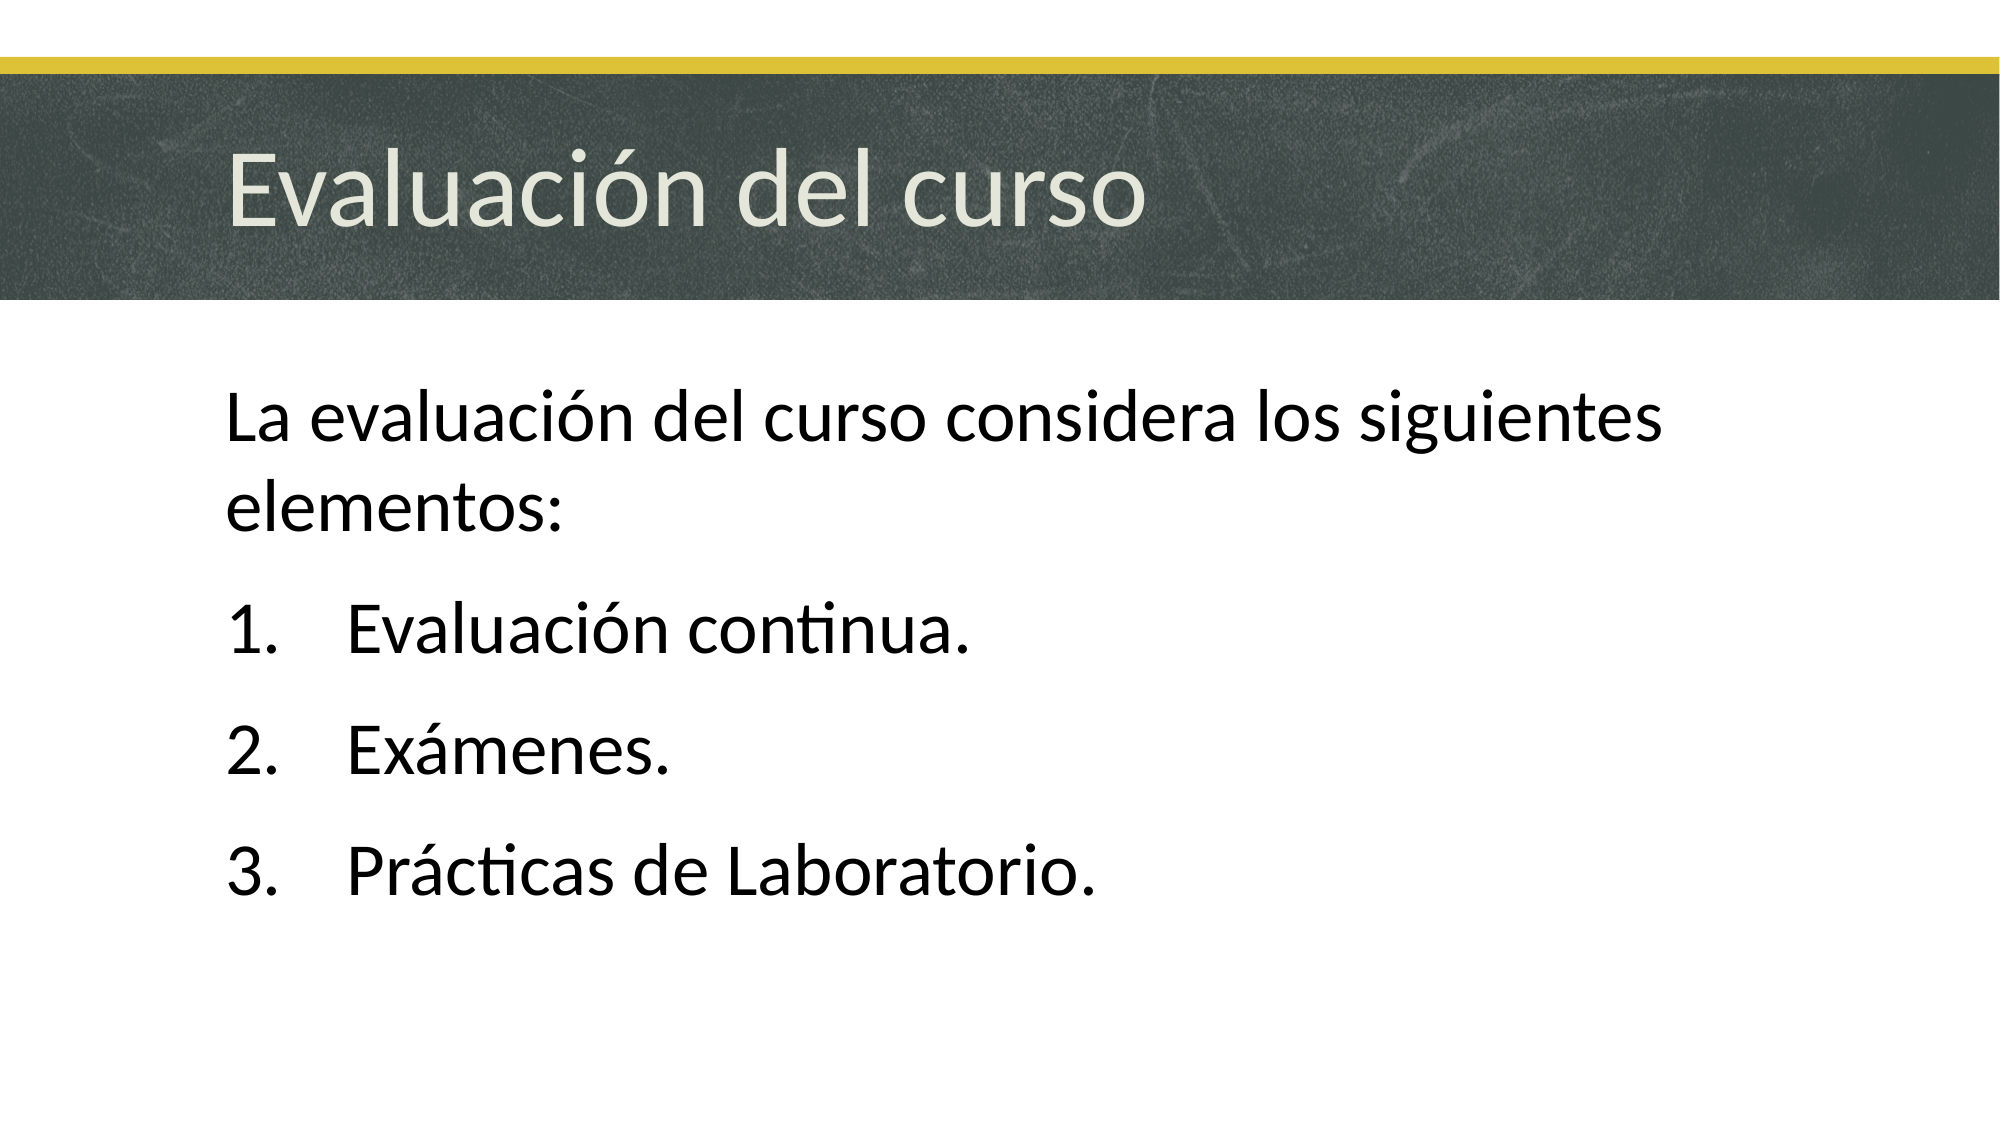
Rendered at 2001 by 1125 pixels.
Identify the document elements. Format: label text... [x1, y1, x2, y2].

picture [0, 74, 2000, 300]
title Evaluación del curso [210, 76, 1790, 300]
list La evaluación del curso considera los siguientes elementos: Evaluación continua. Exámenes. Prácticas de Laboratorio. [210, 359, 1930, 1049]
